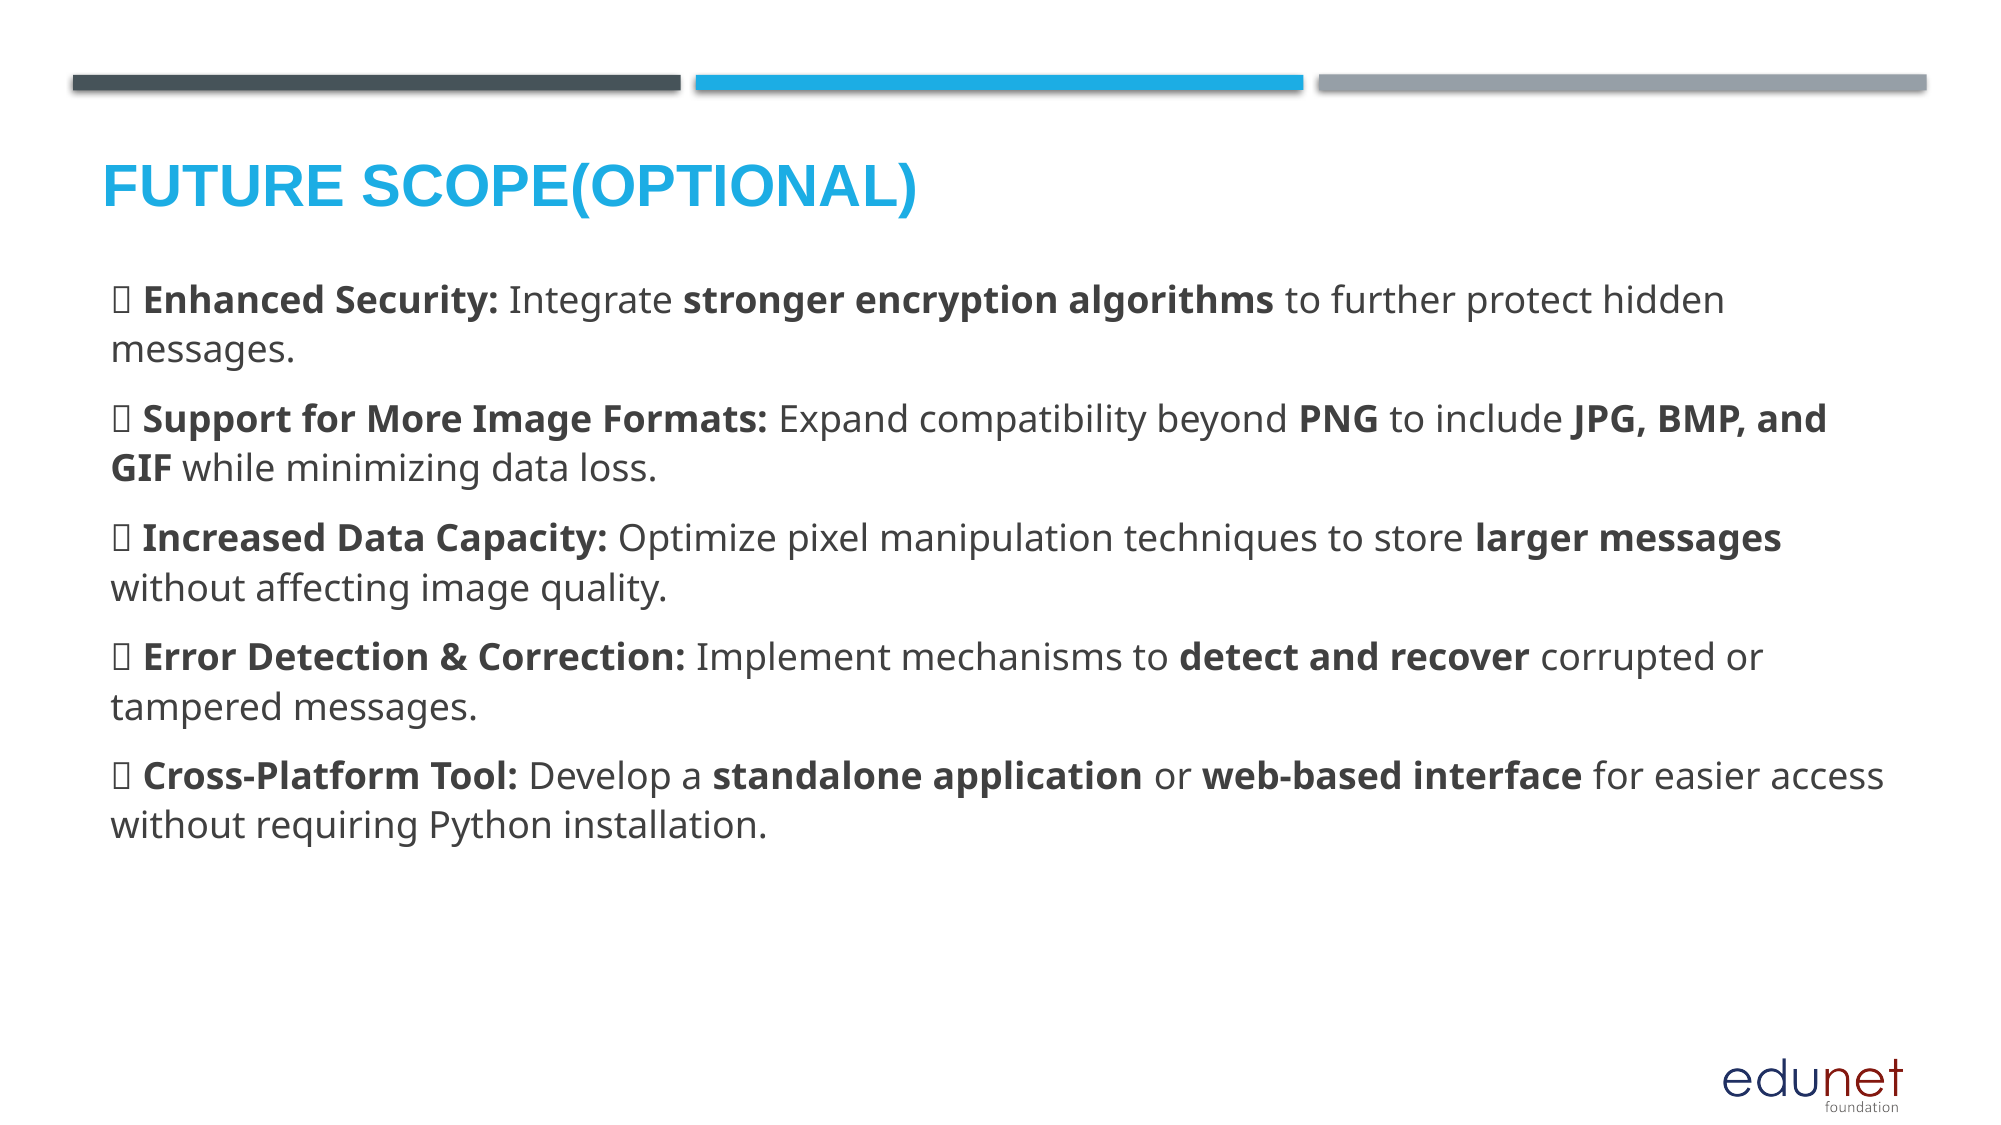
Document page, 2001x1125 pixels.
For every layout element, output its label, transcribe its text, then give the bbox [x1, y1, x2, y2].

picture [1719, 1056, 1905, 1116]
text_box Future scope(optional) [87, 138, 1898, 226]
list 🔹 Enhanced Security: Integrate stronger encryption algorithms to further protect hidden messages. 🔹 Support for More Image Formats: Expand compatibility beyond PNG to include JPG, BMP, and GIF while minimizing data loss. 🔹 Increased Data Capacity: Optimize pixel manipulation techniques to store larger messages without affecting image quality. 🔹 Error Detection & Correction: Implement mechanisms to detect and recover corrupted or tampered messages. 🔹 Cross-Platform Tool: Develop a standalone application or web-based interface for easier access without requiring Python installation. [95, 213, 1905, 981]
